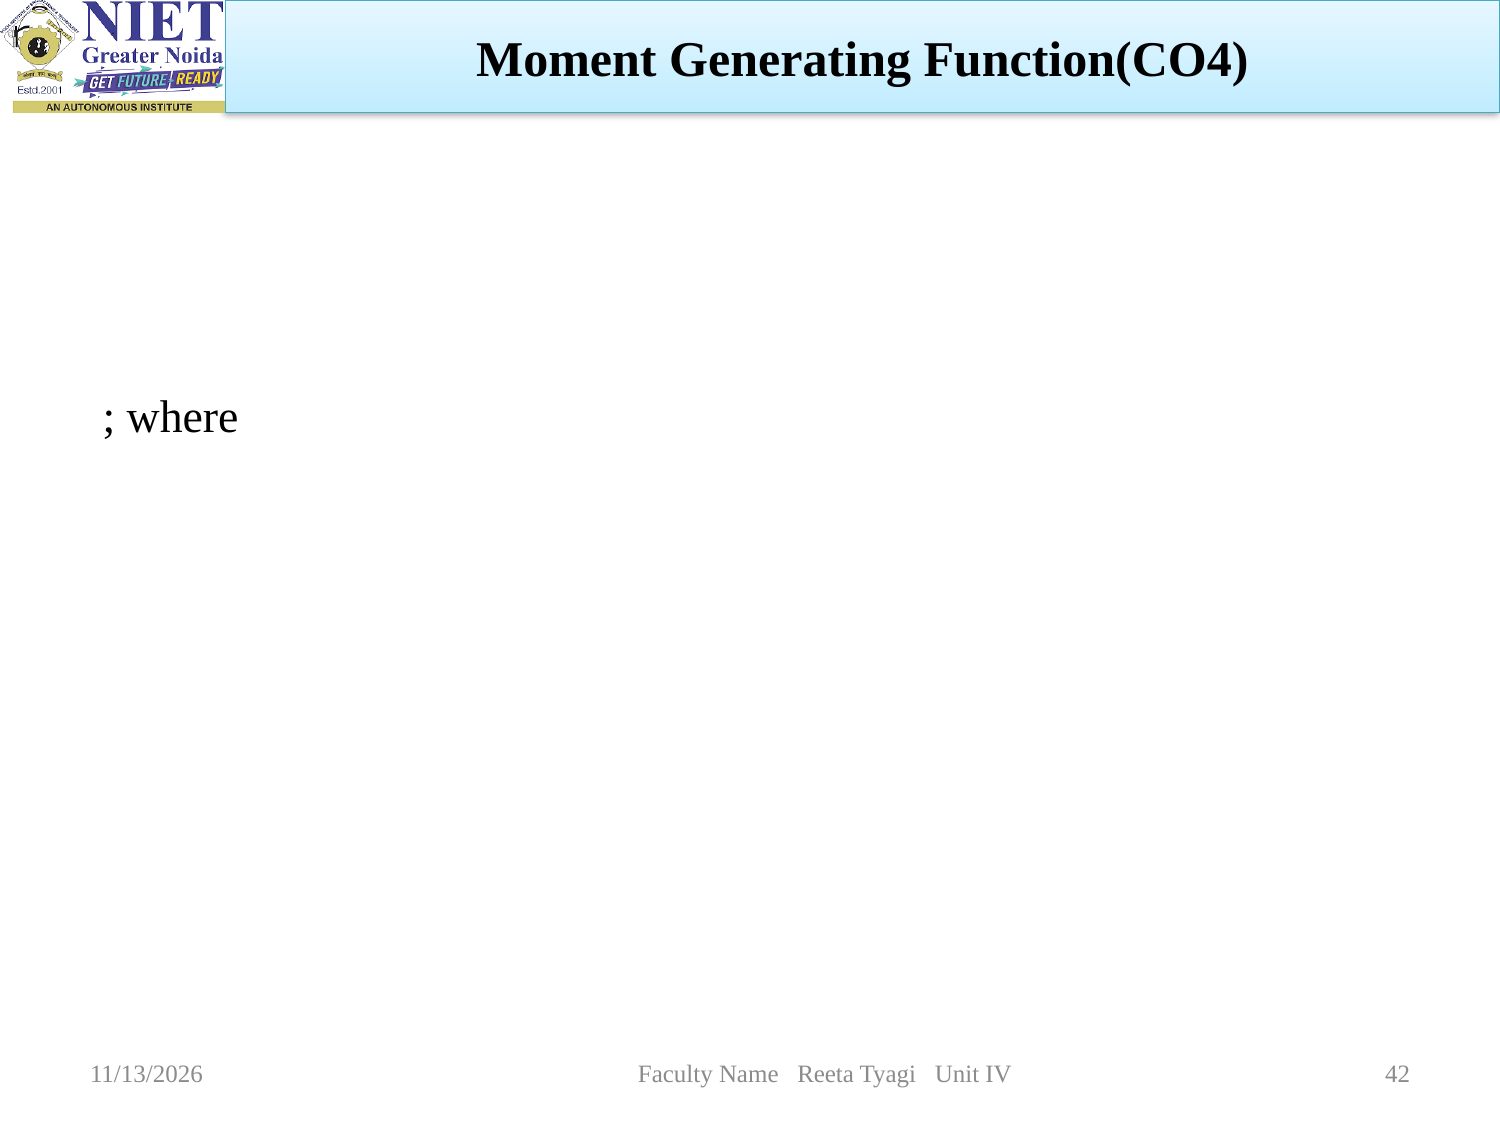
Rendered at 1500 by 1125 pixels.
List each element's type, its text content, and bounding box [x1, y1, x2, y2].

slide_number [75, 1042, 425, 1103]
picture [0, 0, 226, 113]
footer Faculty Name Reeta Tyagi Unit IV [425, 1042, 1074, 1103]
text_box Moment Generating Function(CO4) [226, 0, 1500, 113]
slide_number 42 [1074, 1042, 1425, 1103]
